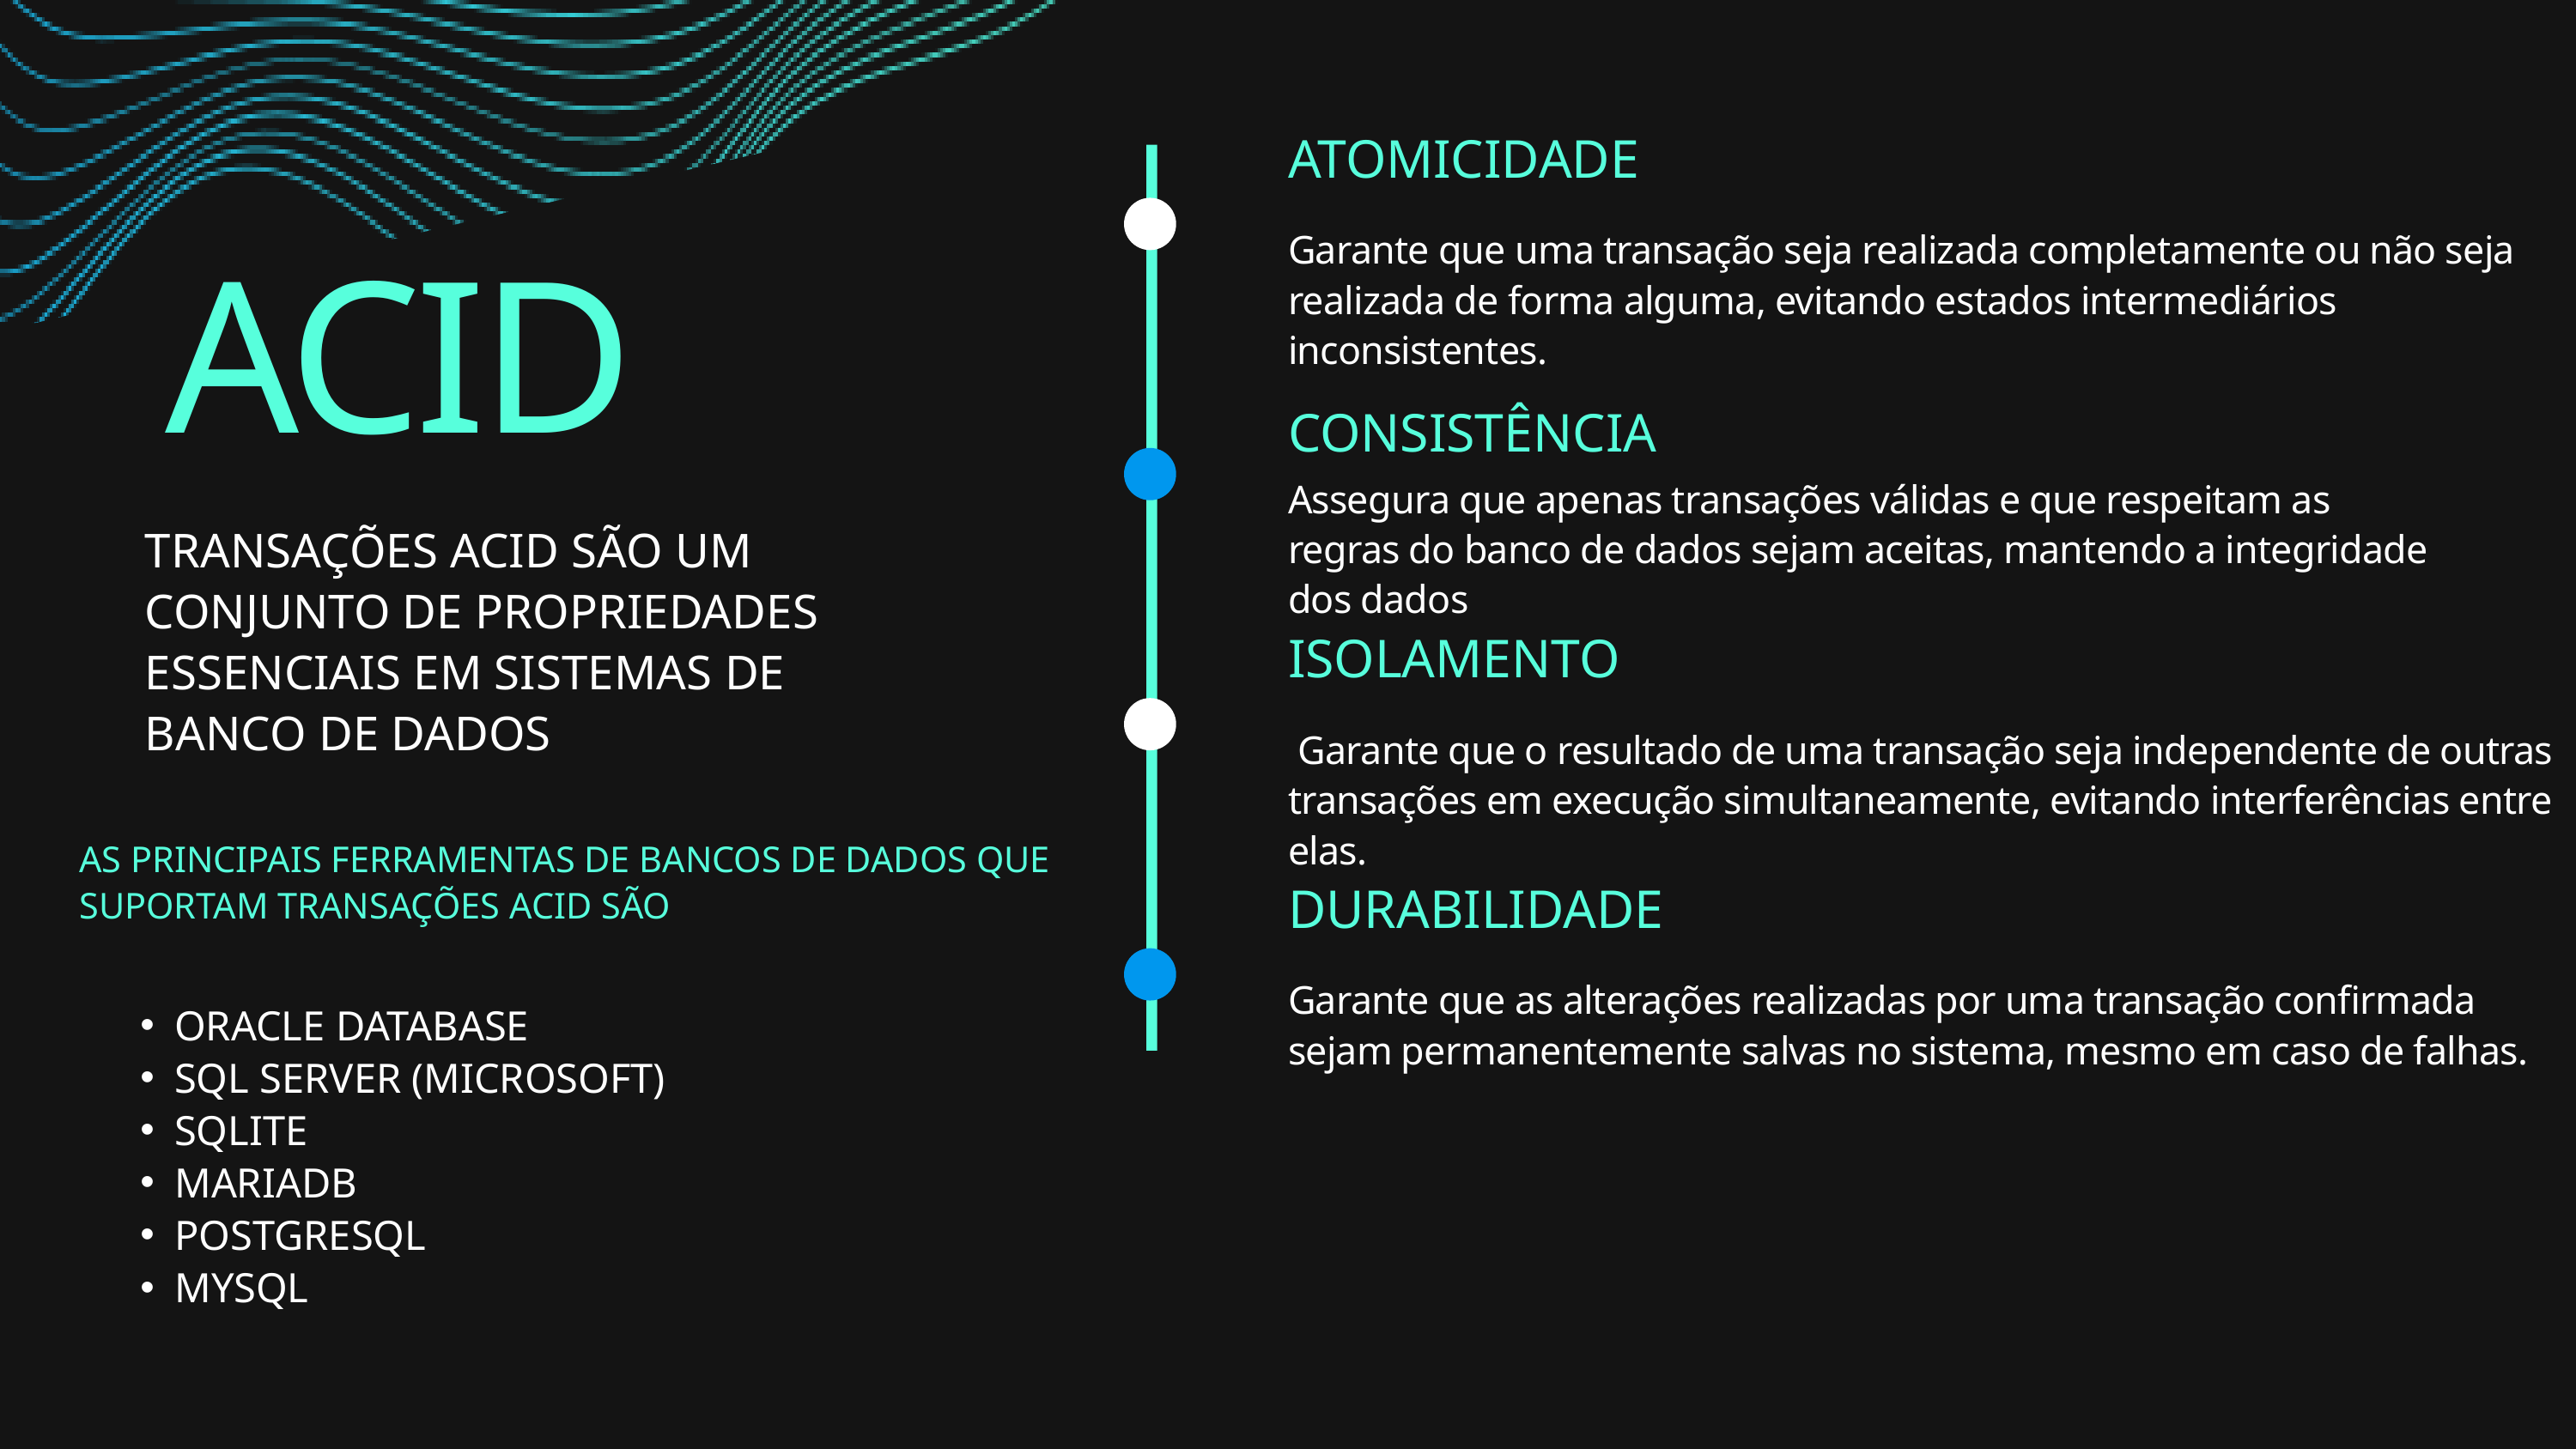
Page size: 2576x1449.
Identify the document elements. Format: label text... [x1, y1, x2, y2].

text_box [1146, 258, 1157, 446]
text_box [1287, 621, 2576, 827]
text_box [1146, 144, 1157, 196]
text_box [1287, 872, 2576, 1076]
text_box CONSISTÊNCIA [1288, 394, 2432, 463]
text_box AS PRINCIPAIS FERRAMENTAS DE BANCOS DE DADOS QUE SUPORTAM TRANSAÇÕES ACID SÃO [79, 833, 1071, 973]
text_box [1123, 197, 1176, 251]
text_box ORACLE DATABASE SQL SERVER (MICROSOFT) SQLITE MARIADB POSTGRESQL MYSQL [106, 996, 1229, 1364]
text_box ACID [164, 242, 698, 476]
text_box TRANSAÇÕES ACID SÃO UM CONJUNTO DE PROPRIEDADES ESSENCIAIS EM SISTEMAS DE BANCO DE DADOS [144, 515, 931, 761]
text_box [1287, 122, 2576, 326]
text_box [1146, 758, 1157, 947]
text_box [1123, 948, 1176, 1001]
text_box [0, 0, 1154, 331]
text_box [1123, 698, 1176, 751]
text_box Assegura que apenas transações válidas e que respeitam as regras do banco de dados sejam aceitas, mantendo a integridade dos dados [1288, 471, 2432, 621]
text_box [1123, 447, 1176, 500]
text_box [1146, 507, 1157, 696]
